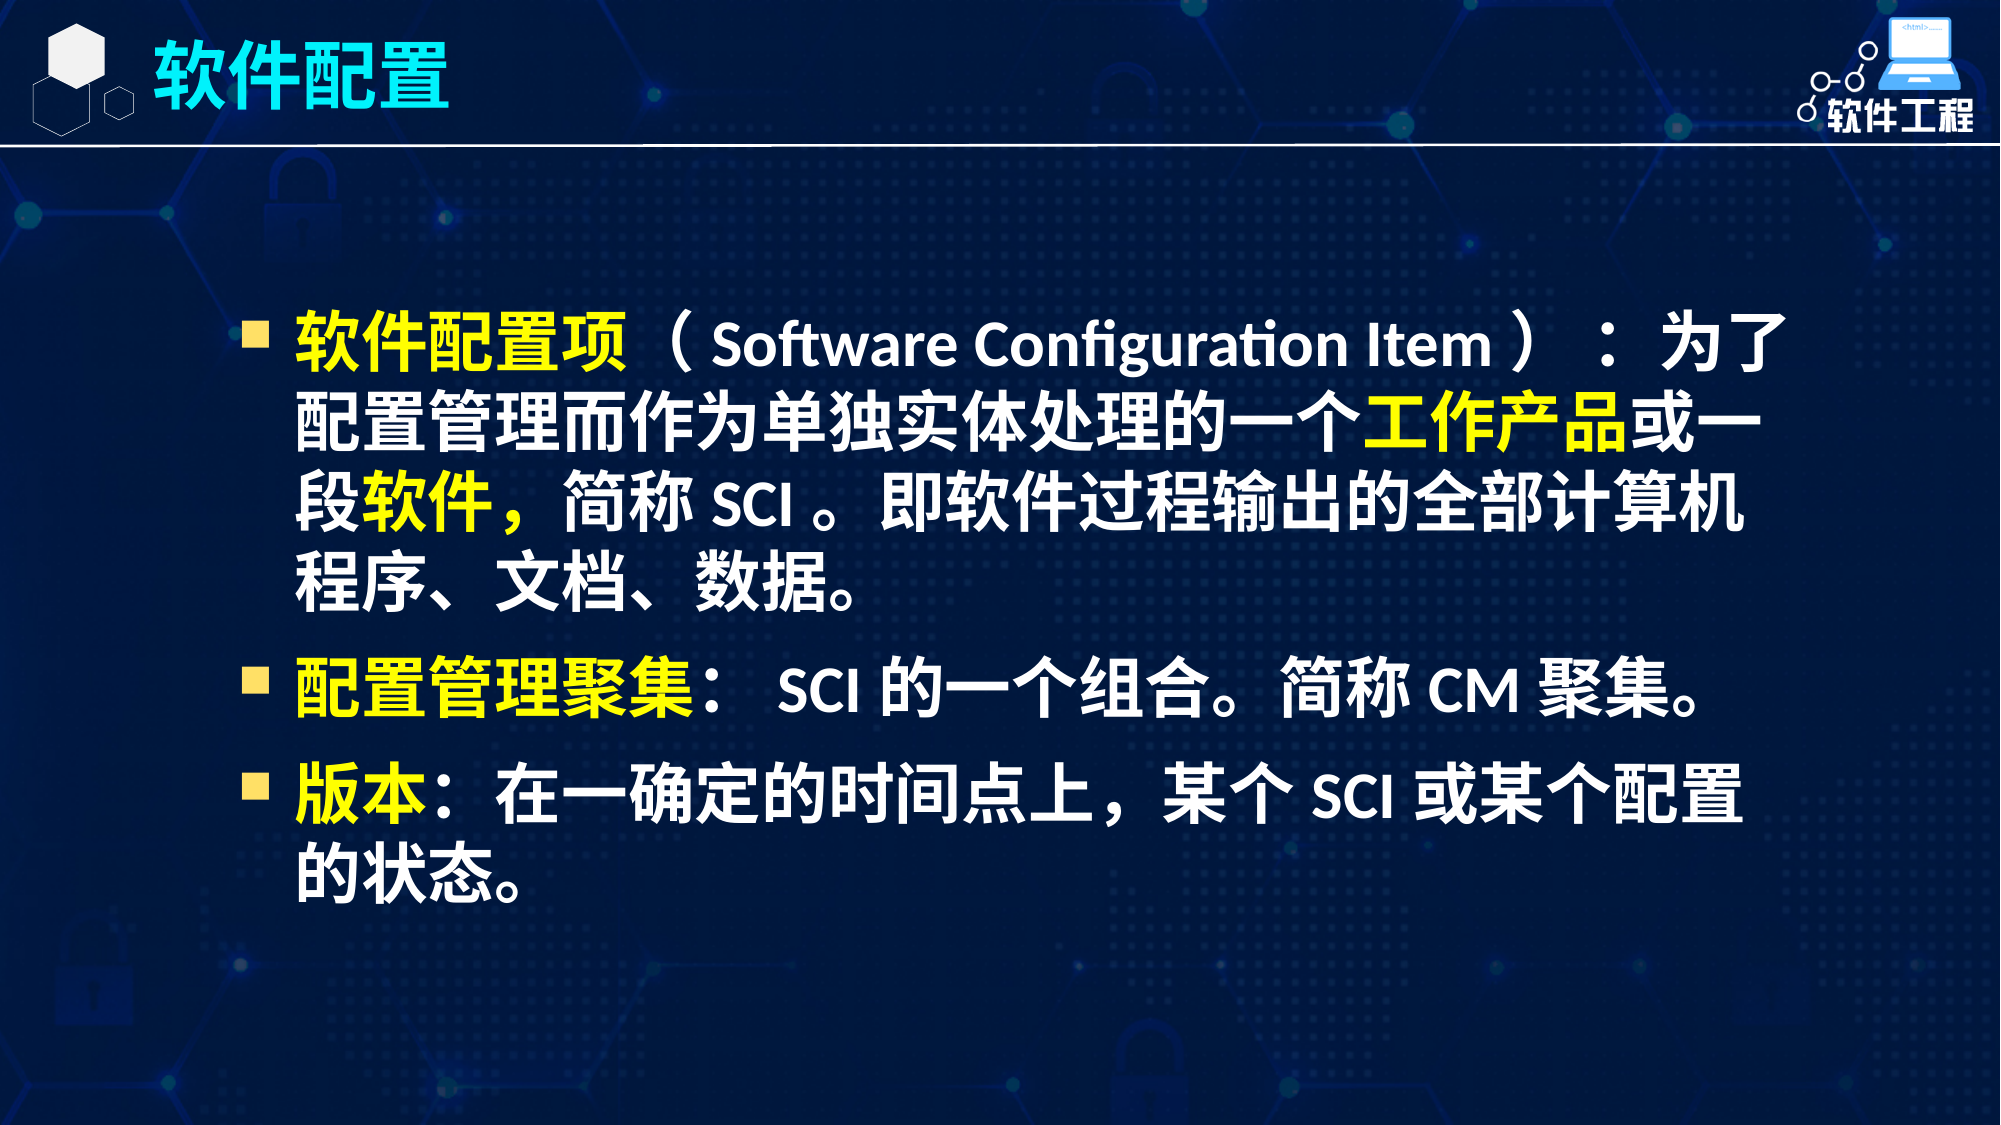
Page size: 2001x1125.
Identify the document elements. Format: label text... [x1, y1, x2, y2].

picture [0, 0, 2001, 145]
text_box 软件配置 [137, 16, 1488, 132]
list 软件配置项（Software Configuration Item） ：为了配置管理而作为单独实体处理的一个工作产品或一段软件，简称SCI。即软件过程输出的全部计算机程序、文档、数据。 配置管理聚集：SCI的一个组合。简称CM聚集。 版本：在一确定的时间点上，某个SCI或某个配置的状态。 [220, 290, 1827, 1125]
picture [0, 146, 2000, 1125]
